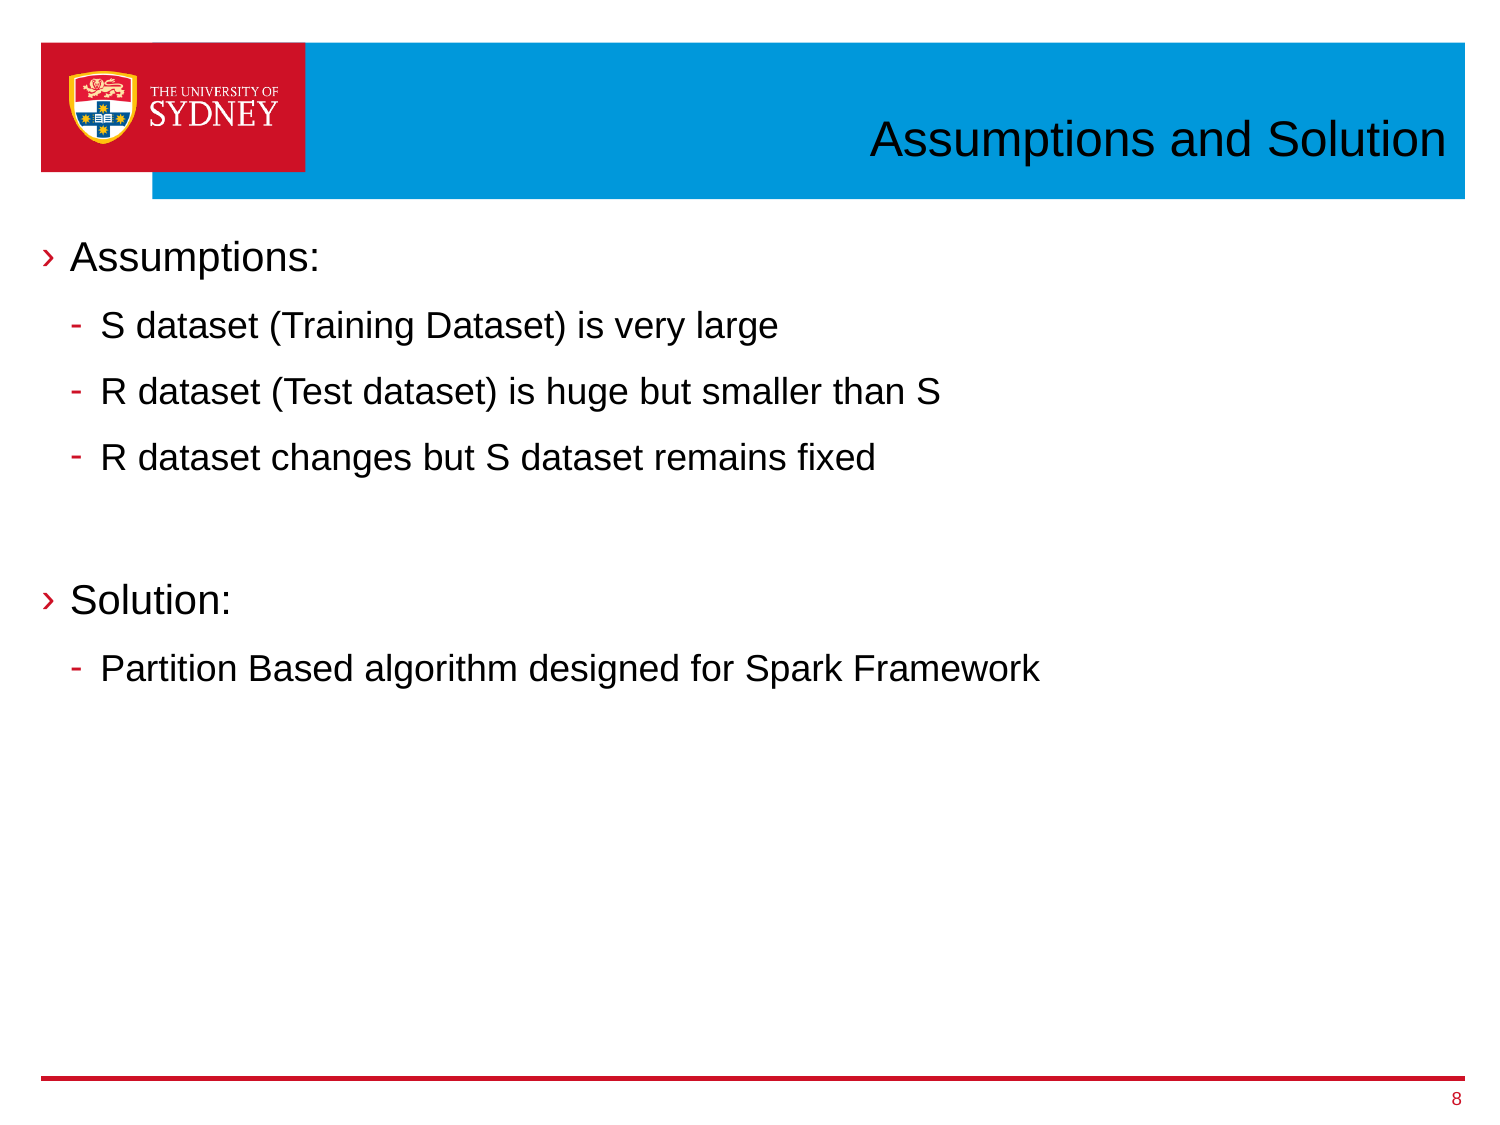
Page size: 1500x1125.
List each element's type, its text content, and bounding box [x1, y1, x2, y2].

list Assumptions: S dataset (Training Dataset) is very large R dataset (Test dataset) is huge but smaller than S R dataset changes but S dataset remains fixed Solution: Partition Based algorithm designed for Spark Framework [40, 222, 1463, 1059]
slide_number 8 [1421, 1080, 1463, 1116]
title Assumptions and Solution [306, 70, 1463, 175]
picture [69, 71, 278, 144]
